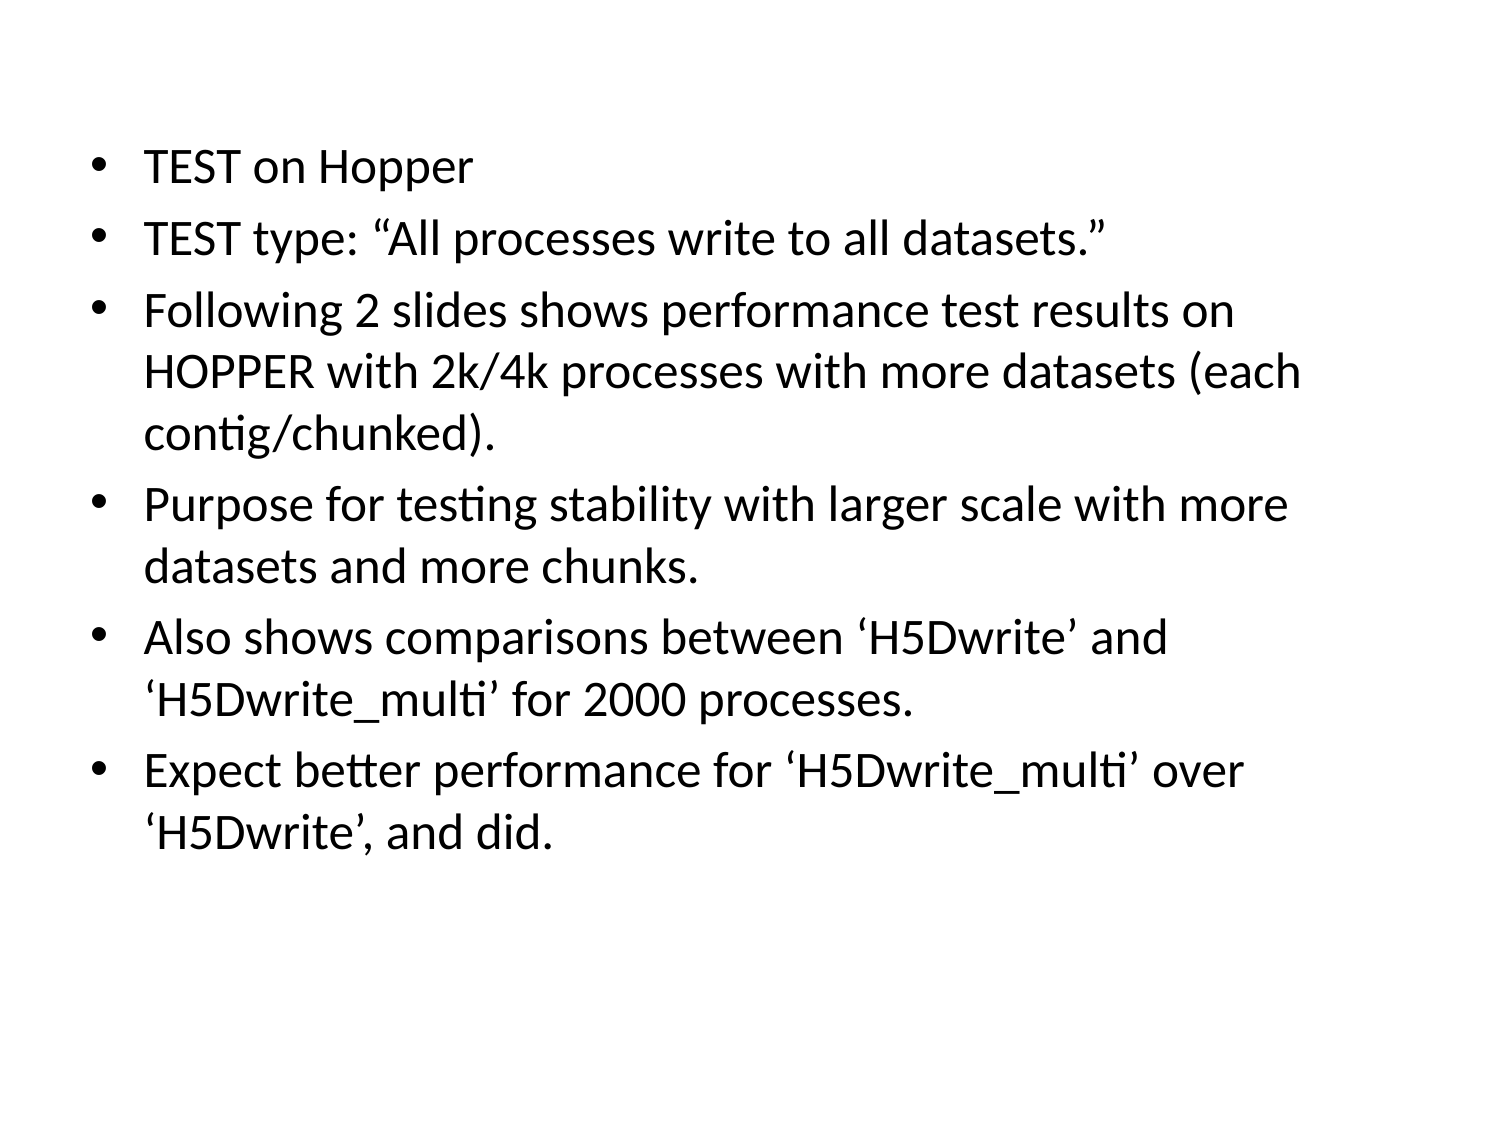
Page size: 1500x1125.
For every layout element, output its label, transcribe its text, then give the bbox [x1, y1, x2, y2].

list TEST on Hopper TEST type: “All processes write to all datasets.” Following 2 slides shows performance test results on HOPPER with 2k/4k processes with more datasets (each contig/chunked). Purpose for testing stability with larger scale with more datasets and more chunks. Also shows comparisons between ‘H5Dwrite’ and ‘H5Dwrite_multi’ for 2000 processes. Expect better performance for ‘H5Dwrite_multi’ over ‘H5Dwrite’, and did. [75, 125, 1425, 868]
